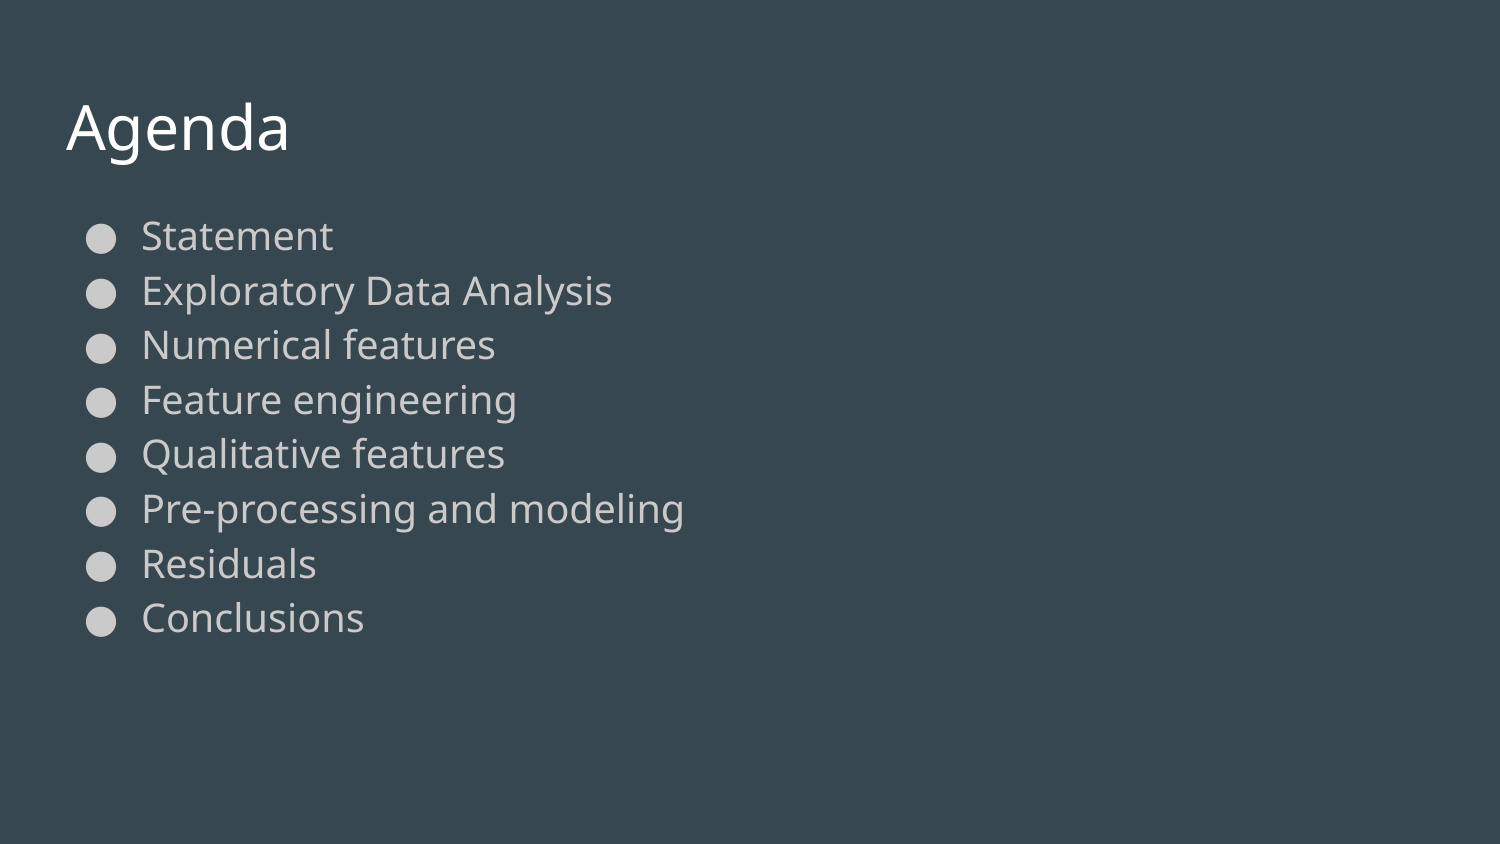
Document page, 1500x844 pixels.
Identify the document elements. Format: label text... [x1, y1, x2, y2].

title Agenda [51, 72, 1449, 167]
list Statement Exploratory Data Analysis Numerical features Feature engineering Qualitative features Pre-processing and modeling Residuals Conclusions [51, 189, 1449, 750]
